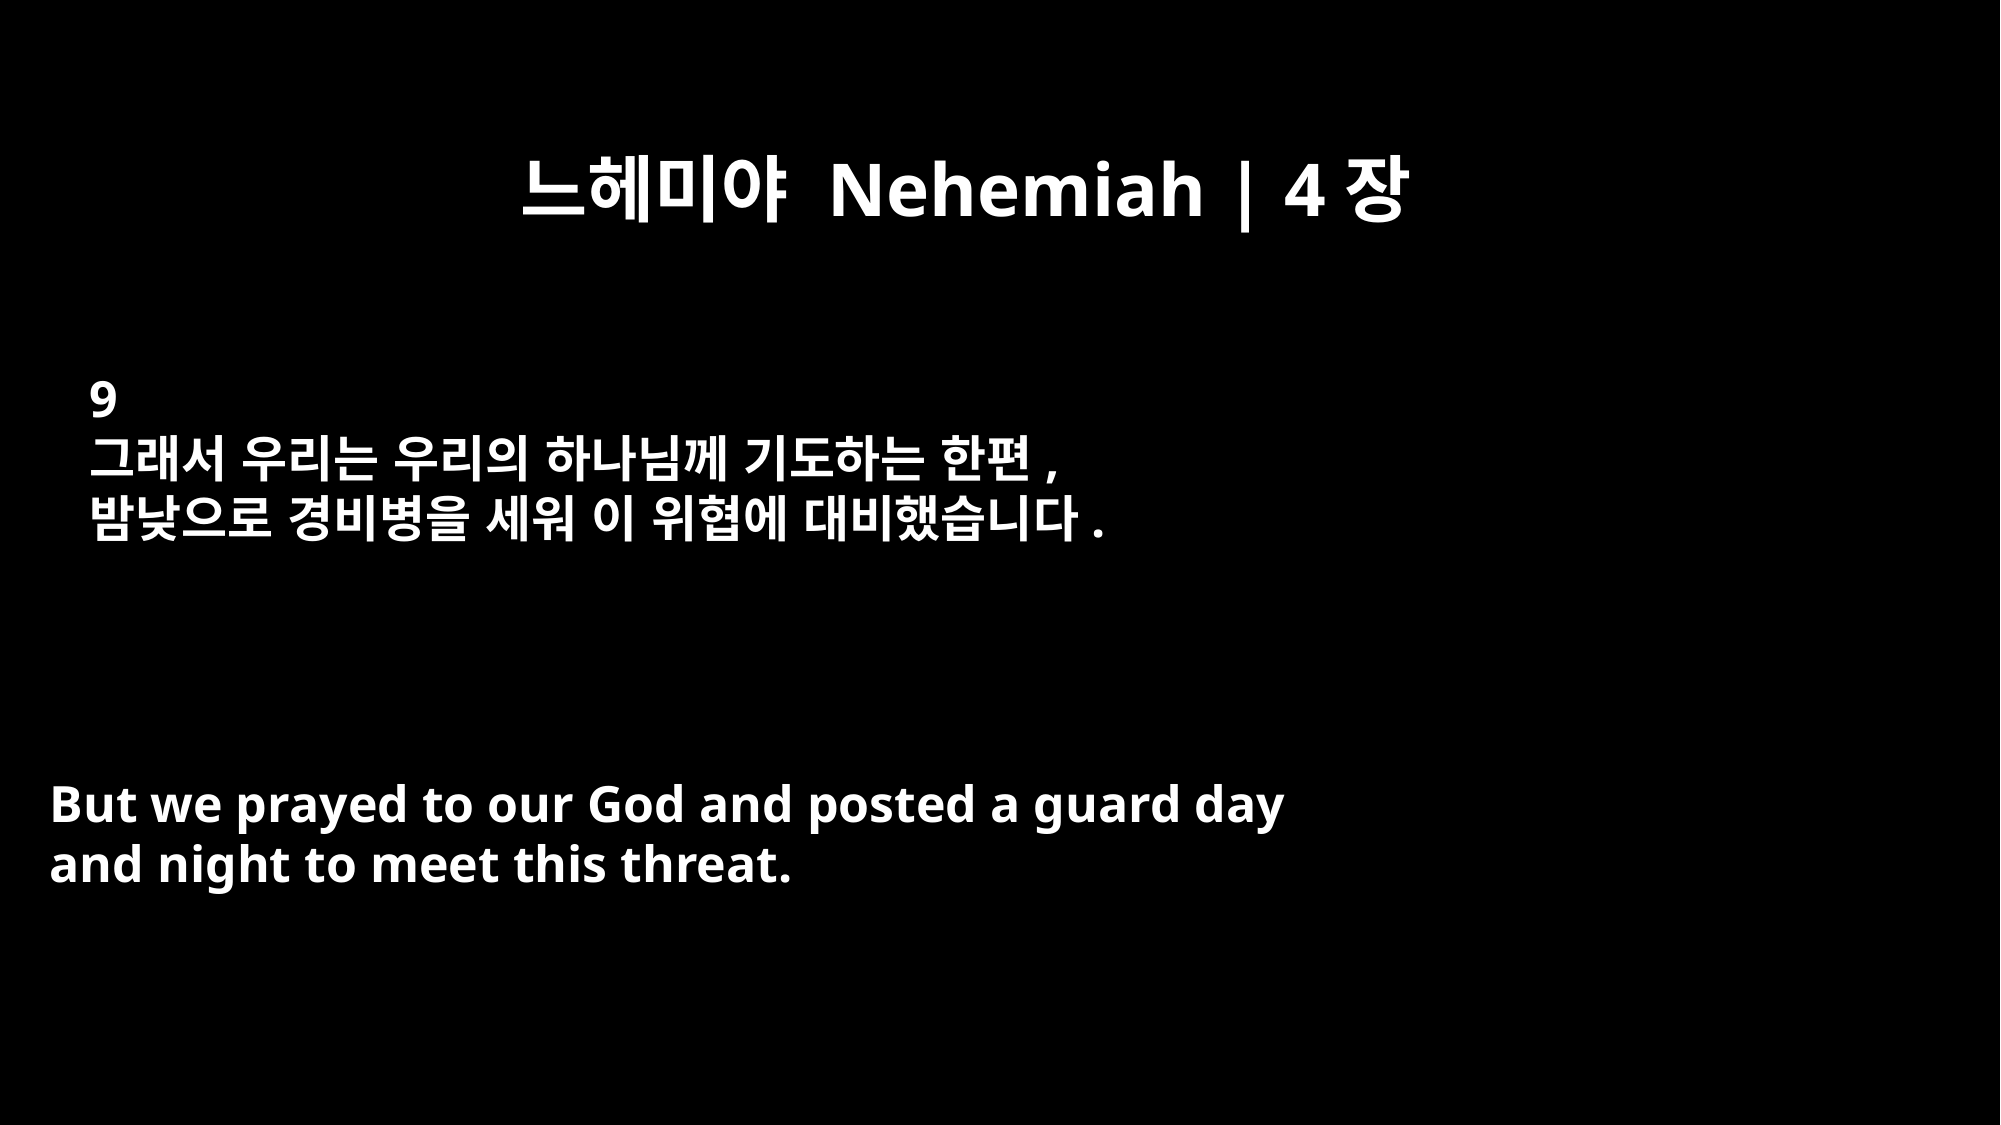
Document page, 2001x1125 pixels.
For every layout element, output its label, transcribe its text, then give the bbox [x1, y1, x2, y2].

text_box But we prayed to our God and posted a guard day and night to meet this threat. [35, 764, 1301, 900]
text_box 느헤미야 Nehemiah | 4장 [505, 136, 1427, 239]
text_box 9 그래서 우리는 우리의 하나님께 기도하는 한편, 밤낮으로 경비병을 세워 이 위협에 대비했습니다. [74, 359, 1121, 555]
